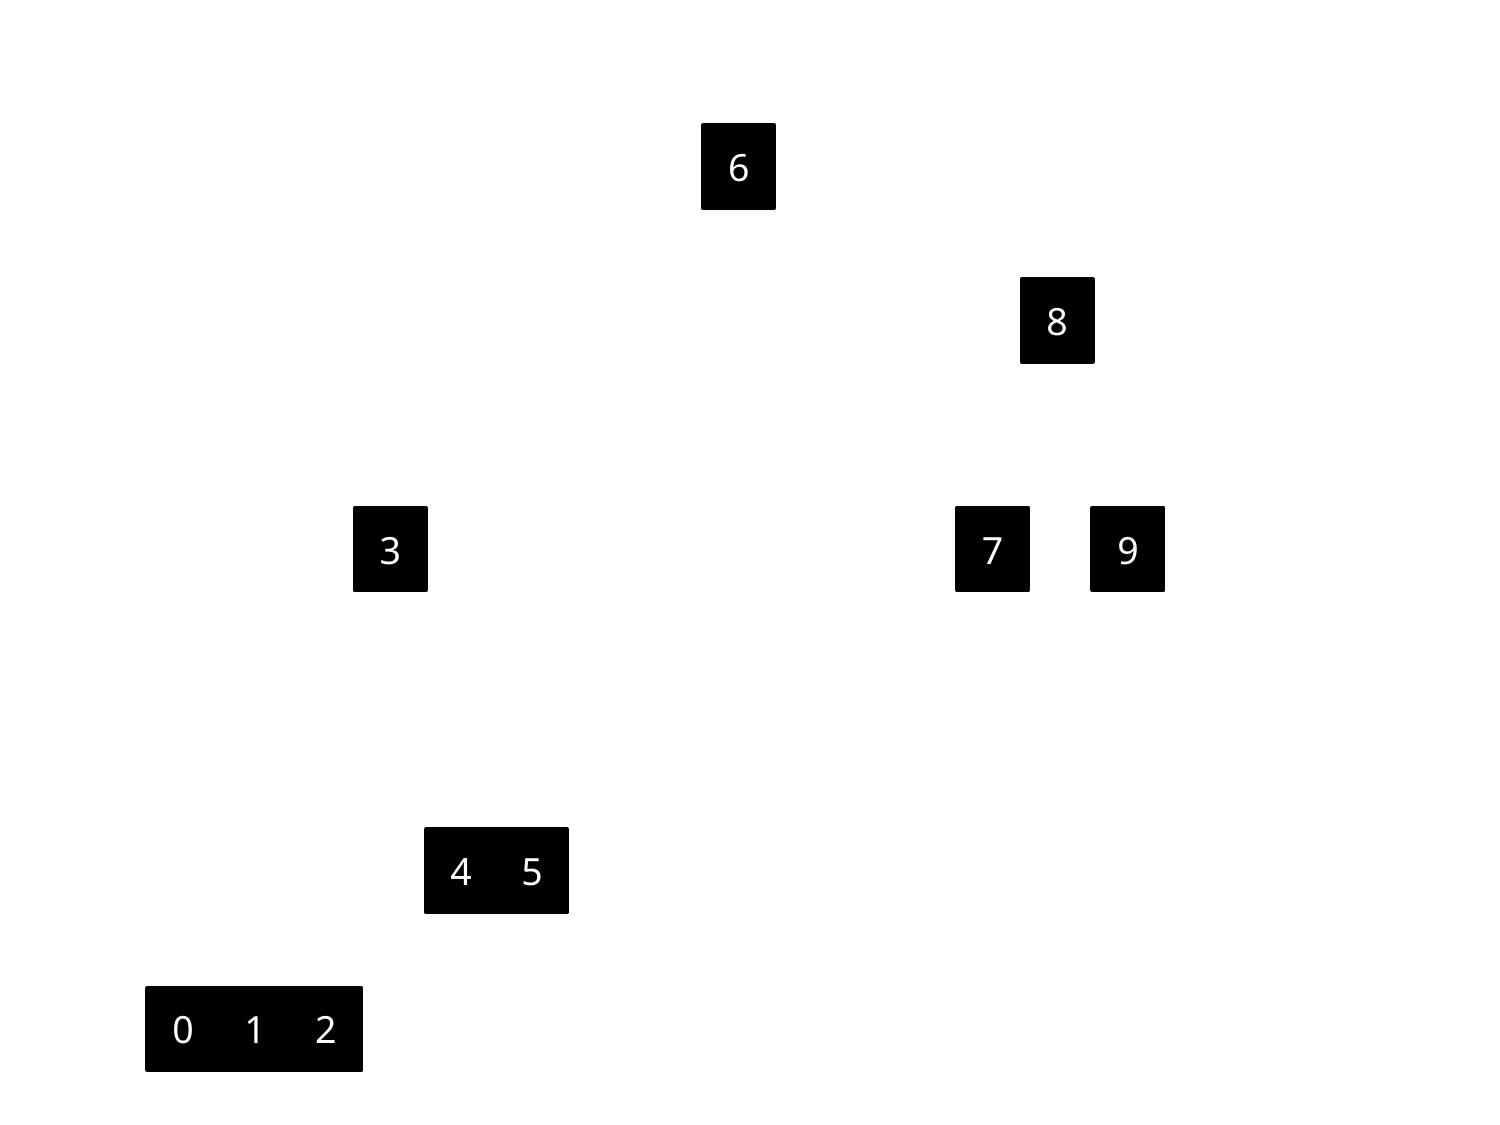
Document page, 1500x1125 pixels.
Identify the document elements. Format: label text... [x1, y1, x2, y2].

text_box 0 [145, 986, 220, 1072]
text_box 4 [424, 827, 494, 914]
text_box 8 [1020, 277, 1095, 364]
text_box 9 [1090, 506, 1165, 592]
text_box 7 [955, 506, 1030, 592]
text_box 5 [494, 827, 569, 914]
text_box 1 [220, 986, 288, 1072]
text_box 2 [288, 986, 363, 1072]
text_box 3 [353, 506, 428, 592]
text_box 6 [701, 123, 776, 210]
